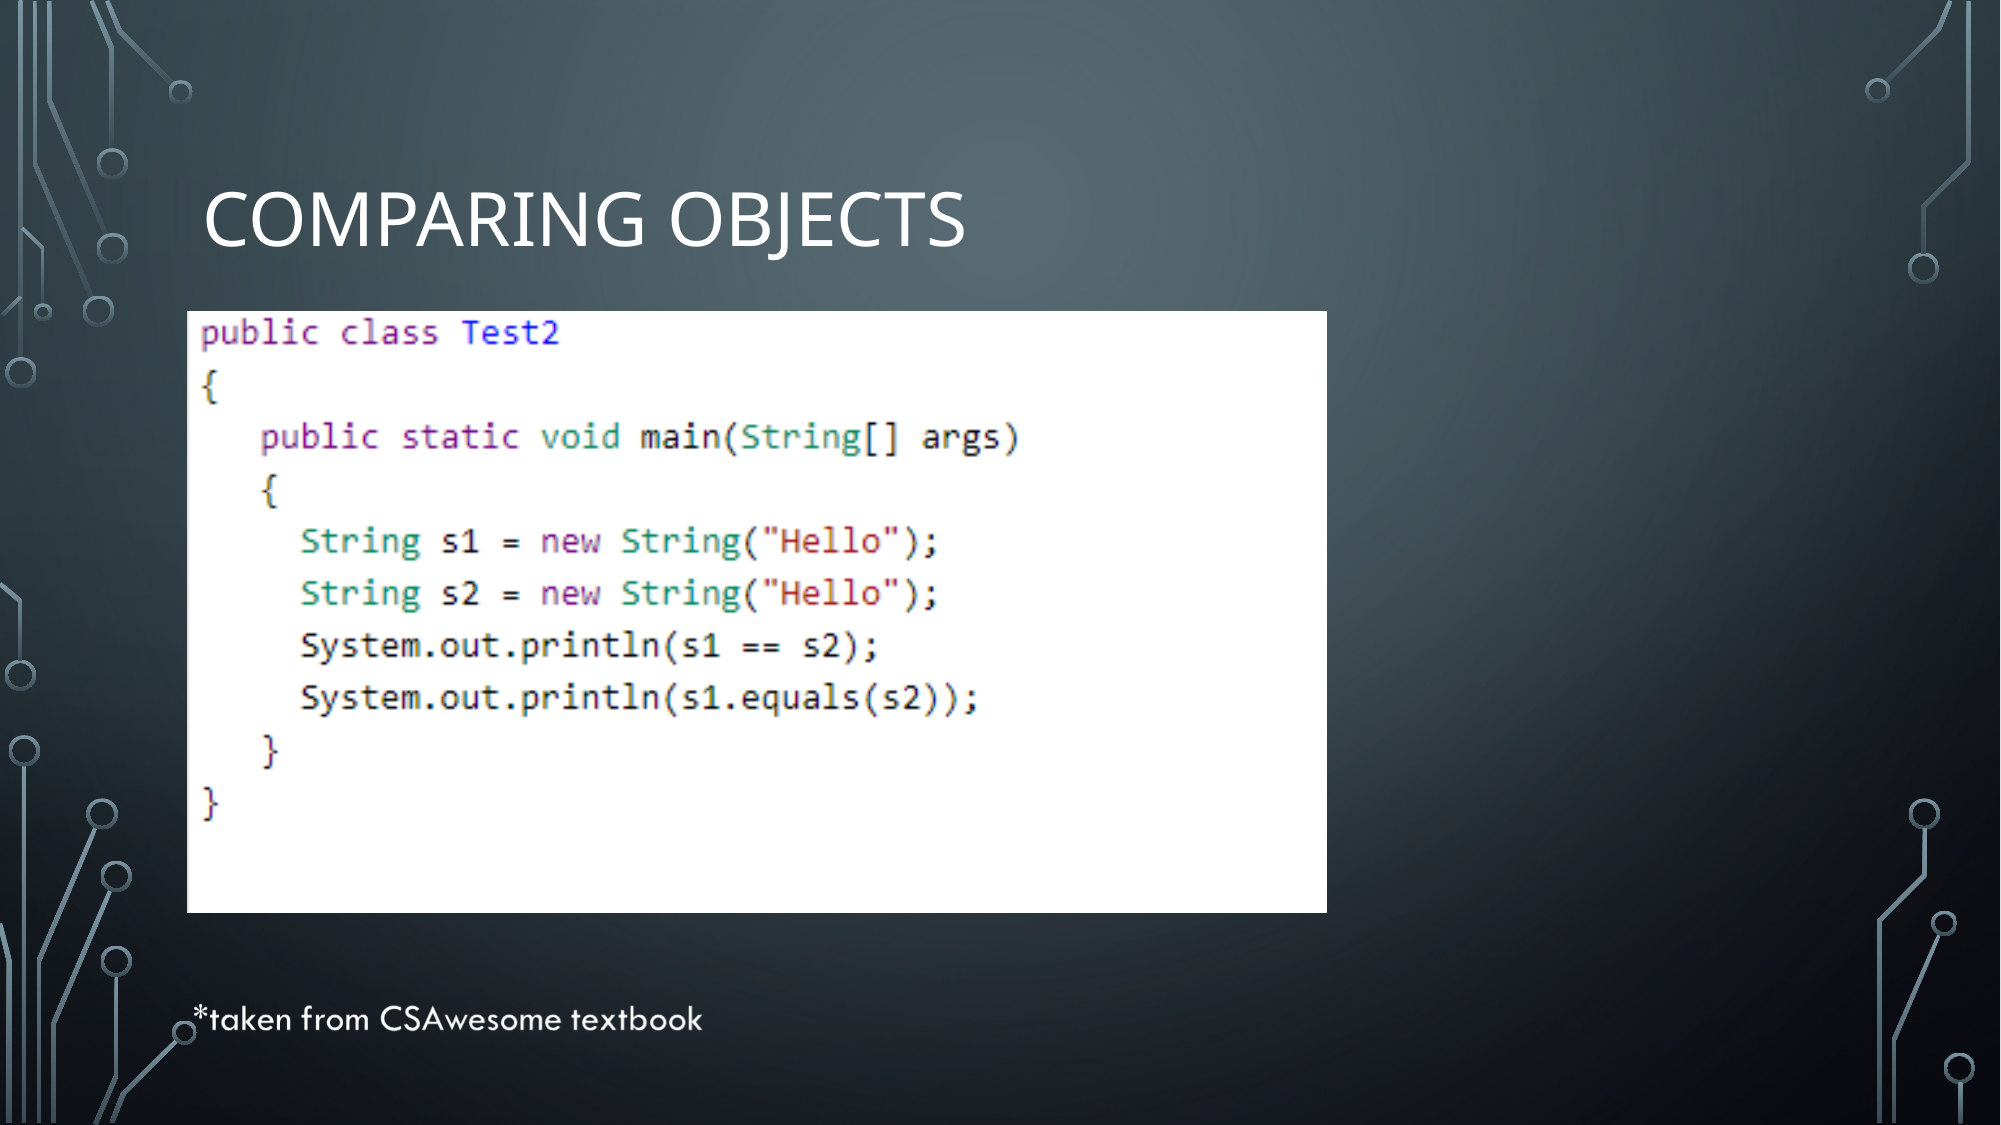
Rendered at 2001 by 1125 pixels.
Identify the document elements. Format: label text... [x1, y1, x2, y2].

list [186, 311, 1328, 913]
title Comparing objects [187, 101, 1813, 344]
picture [168, 982, 1609, 1065]
